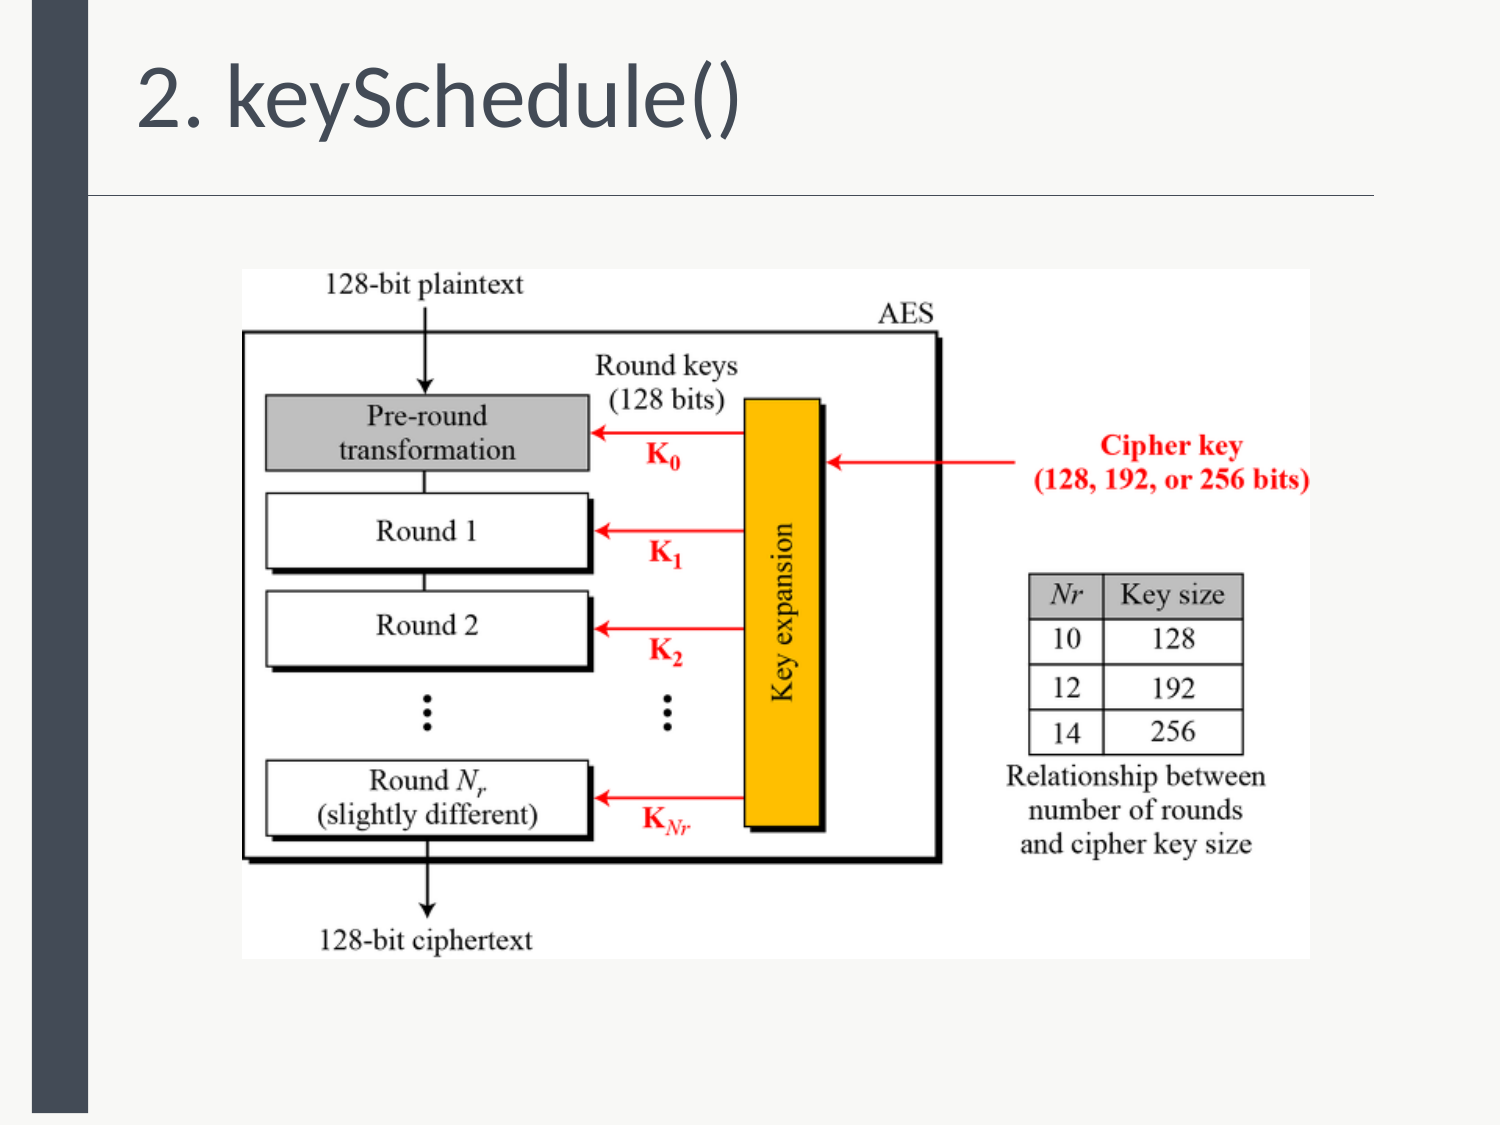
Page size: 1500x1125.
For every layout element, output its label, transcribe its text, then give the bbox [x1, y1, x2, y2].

text_box [31, 0, 89, 1114]
text_box 2. keySchedule() [120, 28, 760, 154]
picture [242, 269, 1310, 959]
